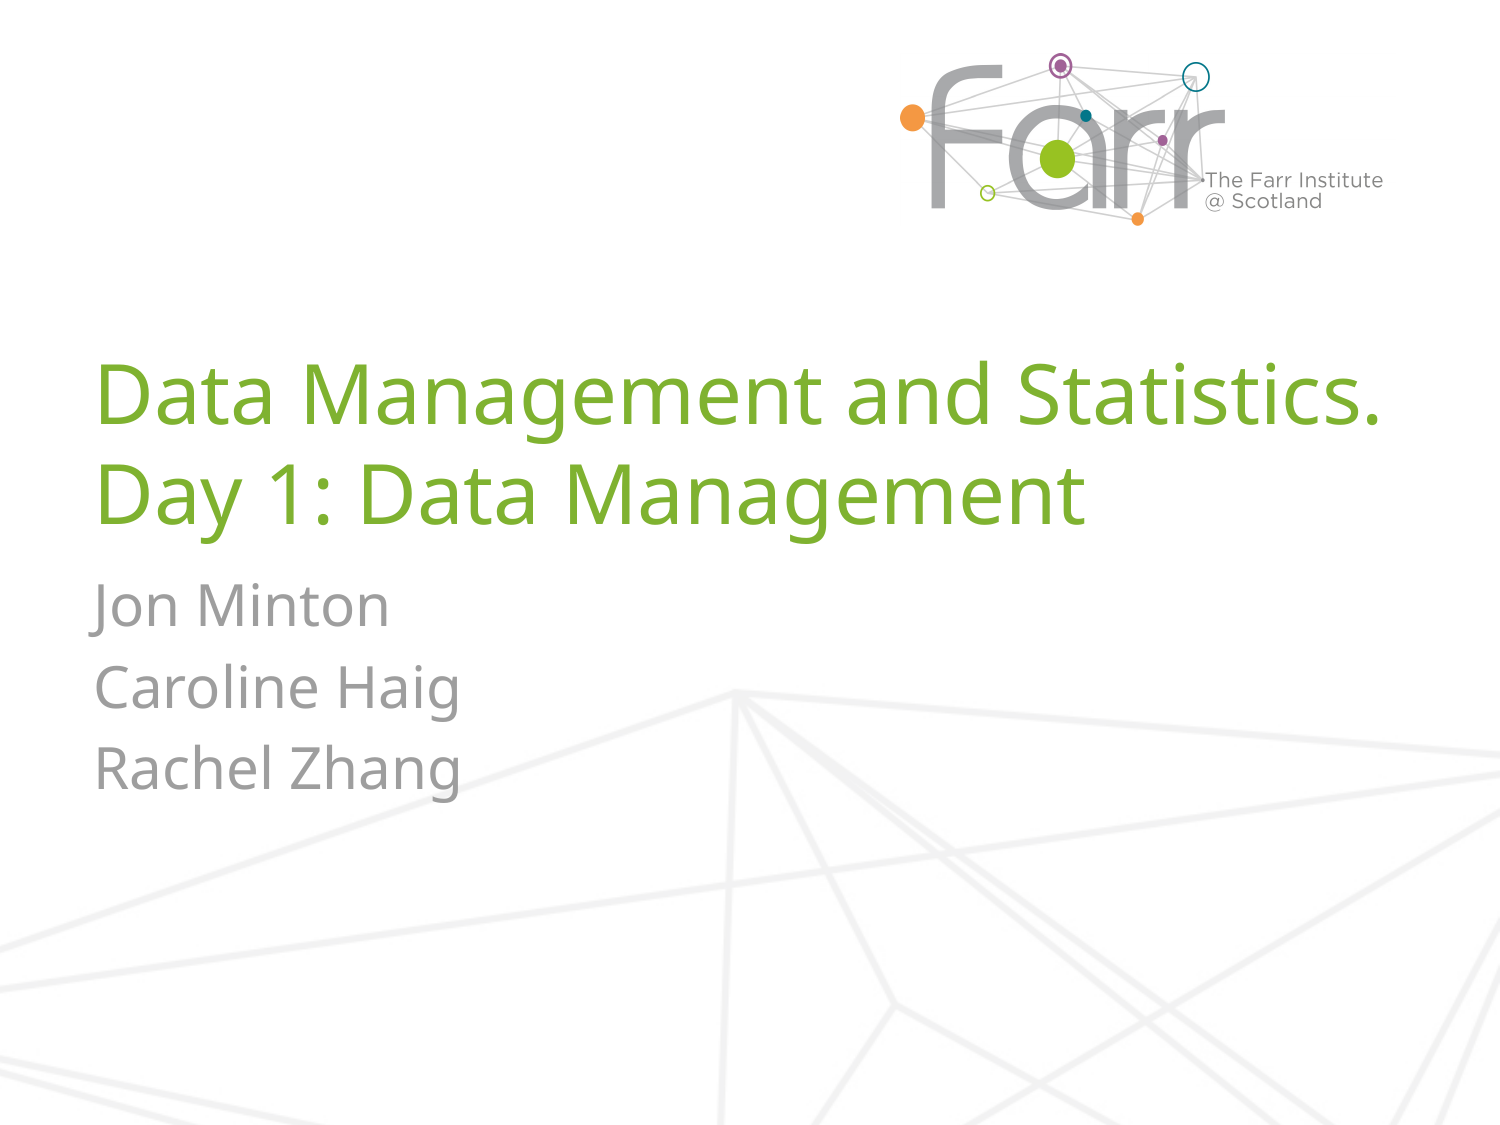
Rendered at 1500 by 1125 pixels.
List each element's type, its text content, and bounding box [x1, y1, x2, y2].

picture [900, 53, 1396, 226]
title Data Management and Statistics. Day 1: Data Management [93, 299, 1422, 542]
subtitle Jon Minton Caroline Haig Rachel Zhang [93, 568, 1422, 856]
